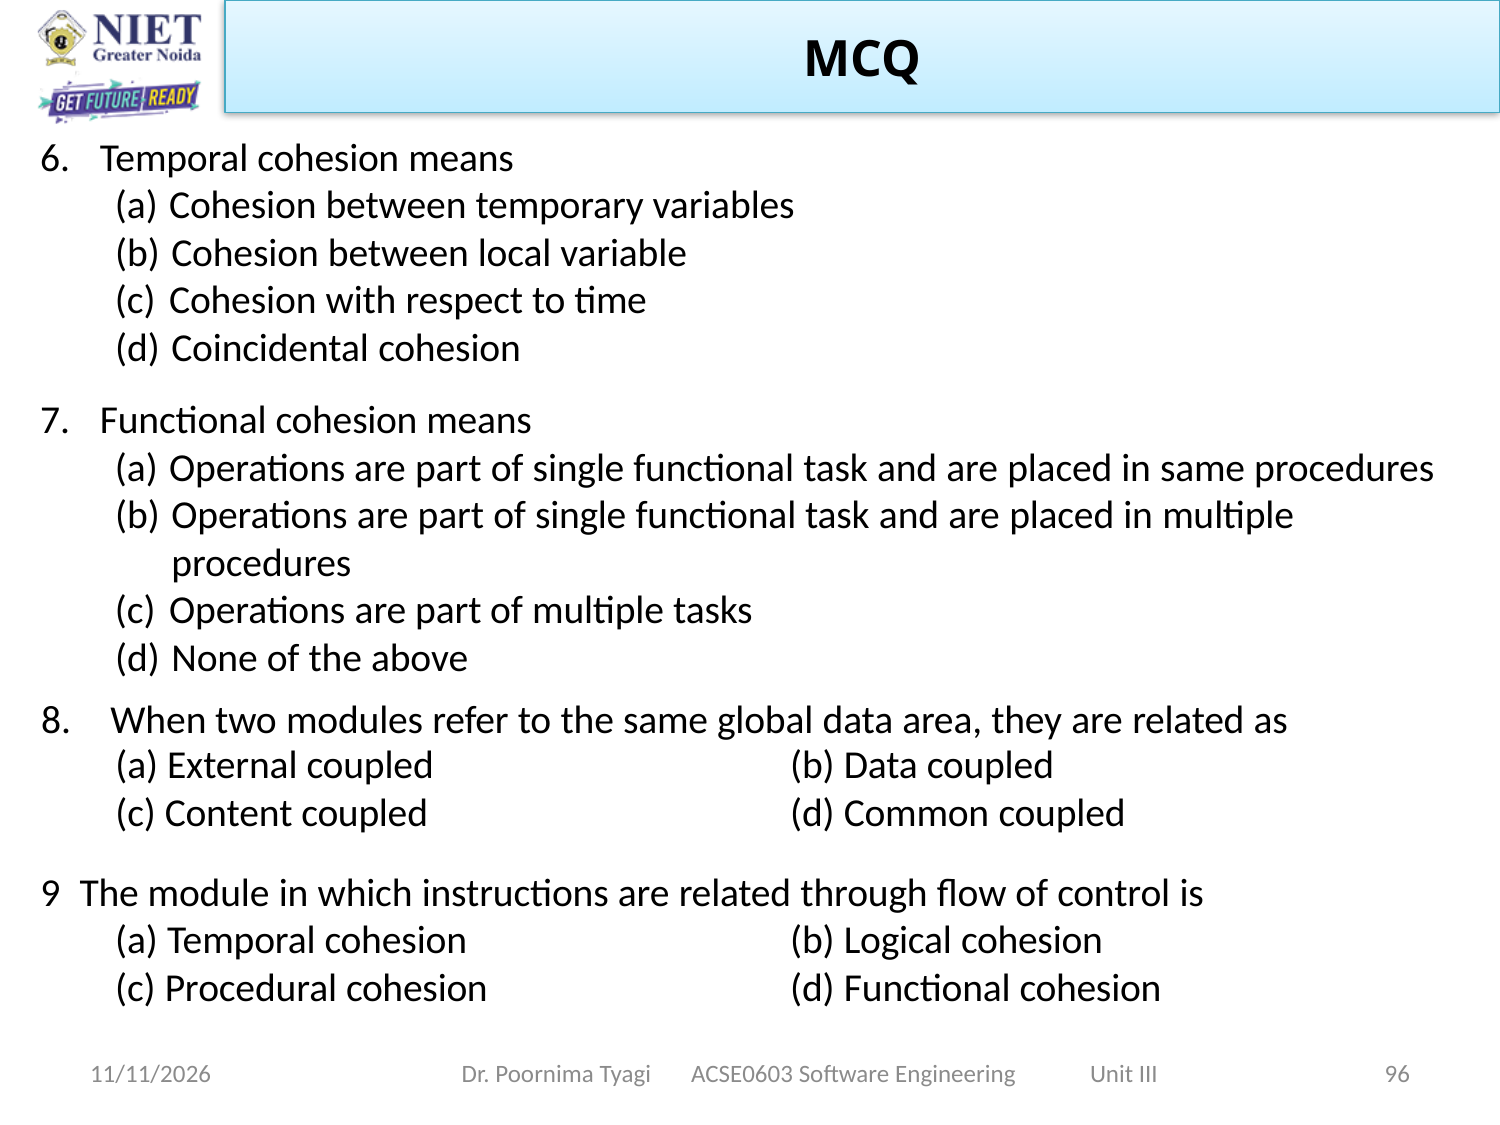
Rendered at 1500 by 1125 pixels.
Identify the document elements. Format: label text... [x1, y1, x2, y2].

text_box 9 The module in which instructions are related through flow of control is [38, 864, 1236, 915]
text_box (a) Temporal cohesion (c) Procedural cohesion [113, 912, 493, 1009]
text_box (b) Data coupled (d) Common coupled [788, 737, 1131, 834]
text_box MCQ [238, 0, 1500, 113]
slide_number 96 [1238, 1042, 1425, 1103]
picture [0, 0, 238, 135]
text_box Temporal cohesion means Cohesion between temporary variables Cohesion between local variable Cohesion with respect to time Coincidental cohesion Functional cohesion means Operations are part of single functional task and are placed in same procedures Operations are part of single functional task and are placed in multiple procedures Operations are part of multiple tasks None of the above When two modules refer to the same global data area, they are related as [38, 129, 1471, 742]
text_box (b) Logical cohesion (d) Functional cohesion [788, 912, 1168, 1009]
footer Dr. Poornima Tyagi ACSE0603 Software Engineering Unit III [412, 1042, 1238, 1103]
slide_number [75, 1042, 412, 1103]
text_box (a) External coupled (c) Content coupled [113, 737, 441, 834]
